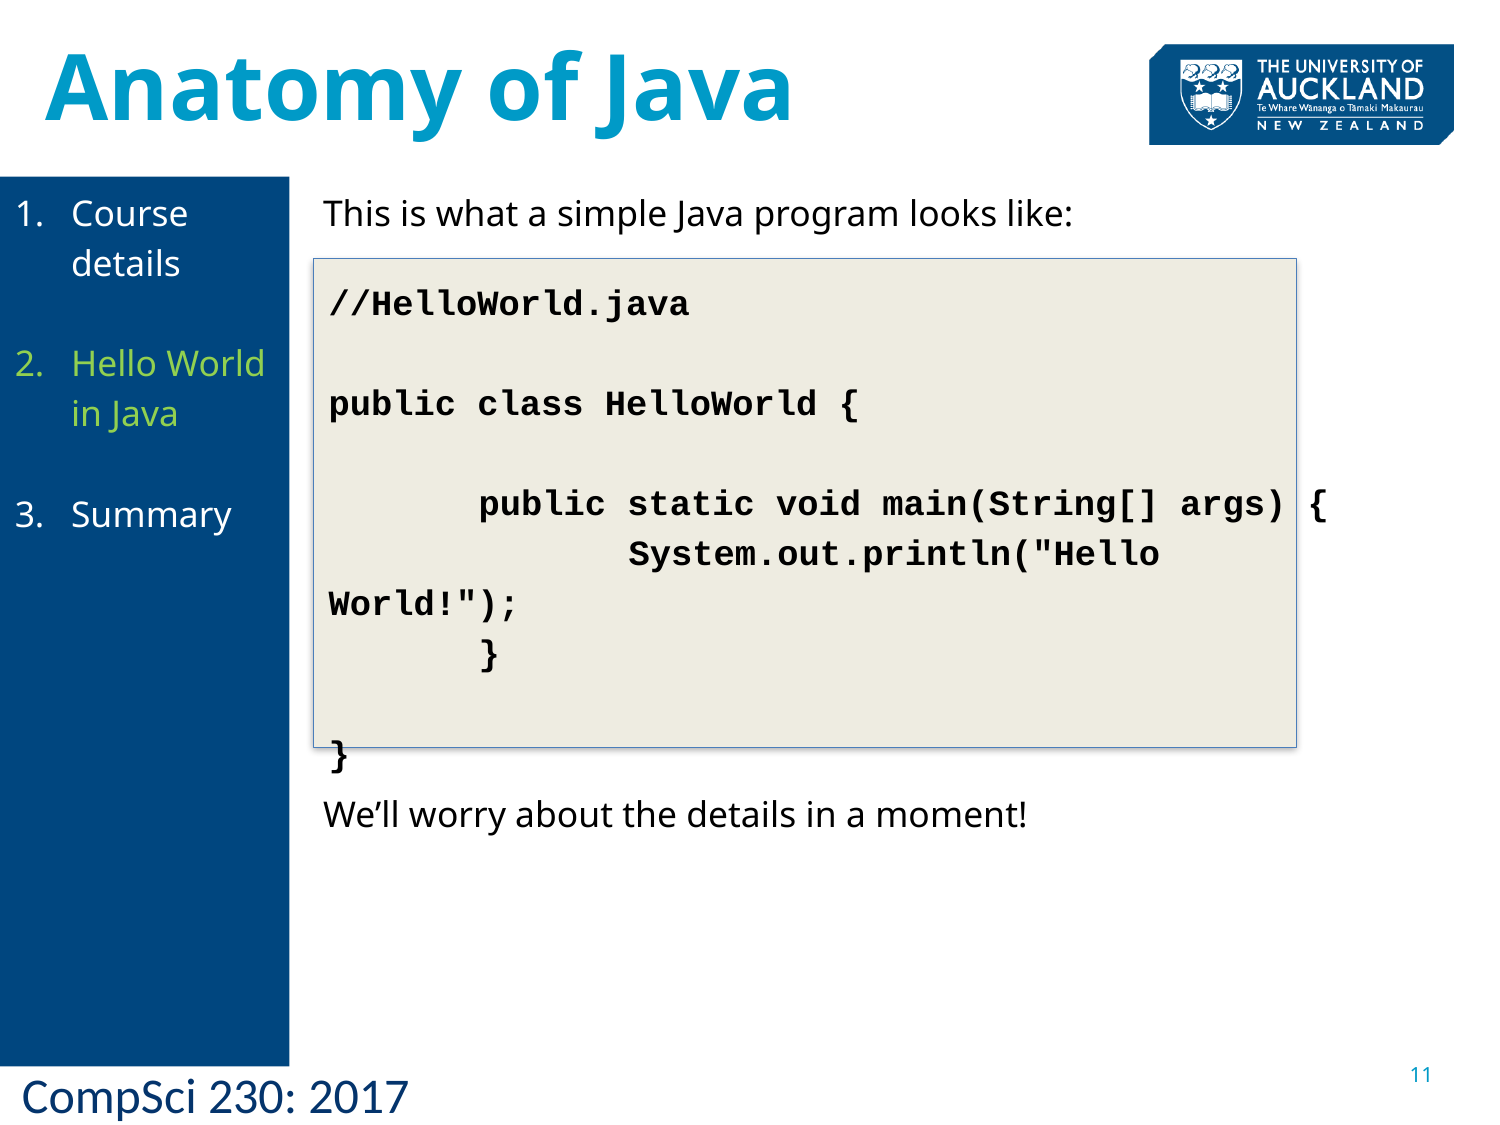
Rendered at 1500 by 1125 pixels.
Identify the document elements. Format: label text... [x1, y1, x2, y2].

list //HelloWorld.java public class HelloWorld { public static void main(String[] args) { System.out.println("Hello World!"); } } [313, 265, 1354, 683]
text_box [313, 683, 1297, 748]
list This is what a simple Java program looks like: We’ll worry about the details in a moment! [308, 176, 1348, 245]
picture [1149, 44, 1454, 145]
slide_number 11 [1394, 1054, 1500, 1125]
list Course details Hello World in Java Summary [0, 176, 290, 1067]
text_box [313, 258, 1297, 265]
title Anatomy of Java [30, 21, 1348, 139]
